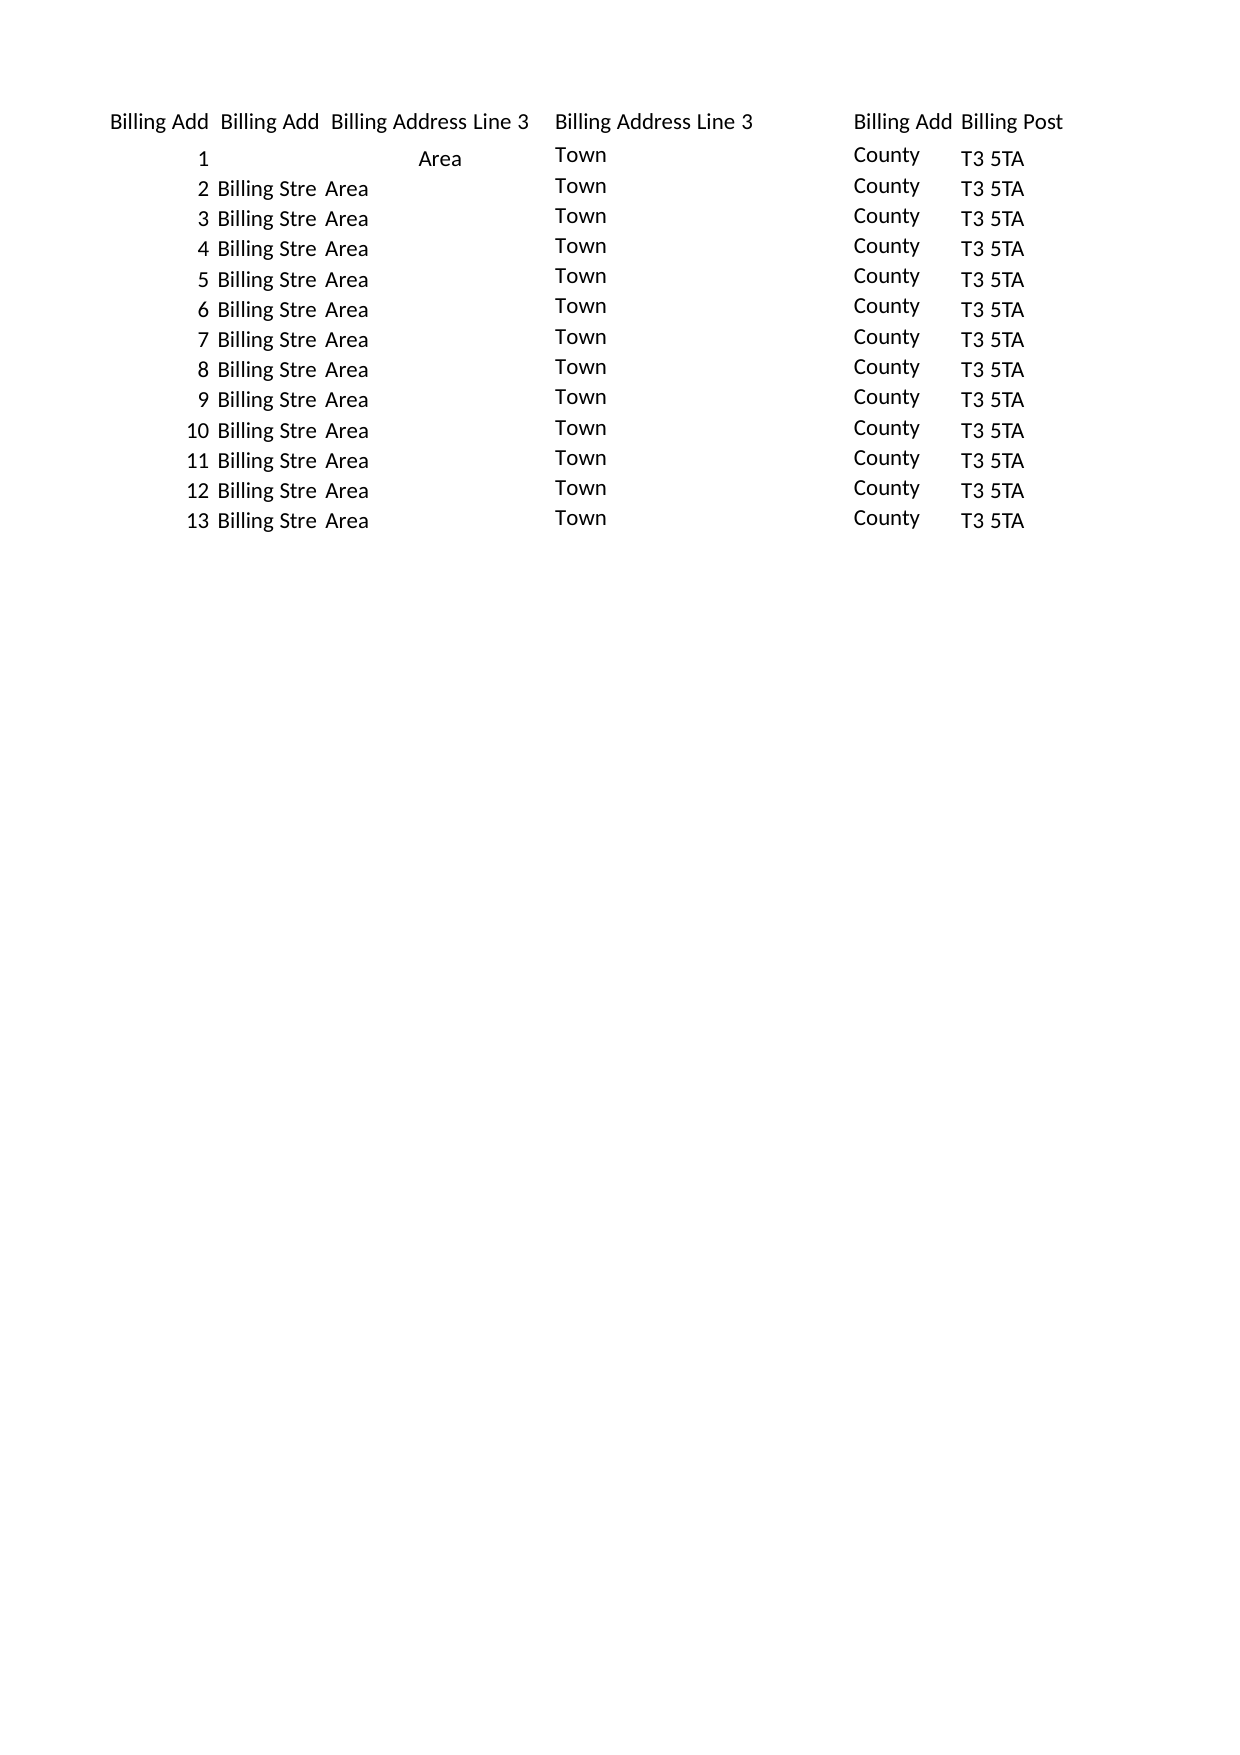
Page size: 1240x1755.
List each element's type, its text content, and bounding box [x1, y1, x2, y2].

table_cell T3 5TA [957, 206, 1069, 236]
table_cell County [803, 357, 957, 388]
table_cell County [803, 206, 957, 236]
table_cell County [803, 418, 957, 448]
table_cell Town [538, 146, 803, 176]
table_cell Town [538, 418, 803, 448]
table_cell T3 5TA [957, 236, 1069, 267]
table_cell County [803, 236, 957, 267]
table_cell T3 5TA [957, 176, 1069, 206]
table_cell Town [538, 236, 803, 267]
table_cell 1 Area [104, 146, 538, 176]
table_cell County [803, 267, 957, 297]
table_cell Town [538, 478, 803, 508]
table_cell County [803, 388, 957, 418]
table_cell T3 5TA [957, 327, 1069, 357]
table_cell 4 Billing Stre Area [104, 236, 538, 267]
table_cell County [803, 176, 957, 206]
table_cell T3 5TA [957, 267, 1069, 297]
table_cell County [803, 297, 957, 327]
table_cell County [803, 327, 957, 357]
table_cell T3 5TA [957, 388, 1069, 418]
table_cell 5 Billing Stre Area [104, 267, 538, 297]
table_cell Town [538, 297, 803, 327]
table_cell T3 5TA [957, 146, 1069, 176]
table_cell Town [538, 206, 803, 236]
table_cell County [803, 508, 957, 545]
table_cell County [803, 146, 957, 176]
table_cell 8 Billing Stre Area [104, 357, 538, 388]
table_cell 3 Billing Stre Area [104, 206, 538, 236]
table_cell T3 5TA [957, 357, 1069, 388]
table_header Billing Address Line 3 [538, 109, 803, 146]
table_cell T3 5TA [957, 448, 1069, 478]
table_cell T3 5TA [957, 297, 1069, 327]
table_cell 2 Billing Stre Area [104, 176, 538, 206]
table_cell Town [538, 357, 803, 388]
table_cell Town [538, 267, 803, 297]
table_cell T3 5TA [957, 478, 1069, 508]
table_header Billing Add Billing Add Billing Address Line 3 [104, 109, 538, 146]
table_cell T3 5TA [957, 508, 1069, 545]
table_cell 9 Billing Stre Area [104, 388, 538, 418]
table_cell 13 Billing Stre Area [104, 508, 538, 545]
table_cell County [803, 448, 957, 478]
table_cell T3 5TA [957, 418, 1069, 448]
table_cell 12 Billing Stre Area [104, 478, 538, 508]
table_cell County [803, 478, 957, 508]
table_cell Town [538, 327, 803, 357]
table_cell 7 Billing Stre Area [104, 327, 538, 357]
table_header Billing Post [957, 109, 1069, 146]
table_cell Town [538, 176, 803, 206]
table_cell 10 Billing Stre Area [104, 418, 538, 448]
table_header Billing Add [803, 109, 957, 146]
table_cell Town [538, 448, 803, 478]
table_cell 11 Billing Stre Area [104, 448, 538, 478]
table_cell 6 Billing Stre Area [104, 297, 538, 327]
table_cell Town [538, 508, 803, 545]
table_cell Town [538, 388, 803, 418]
